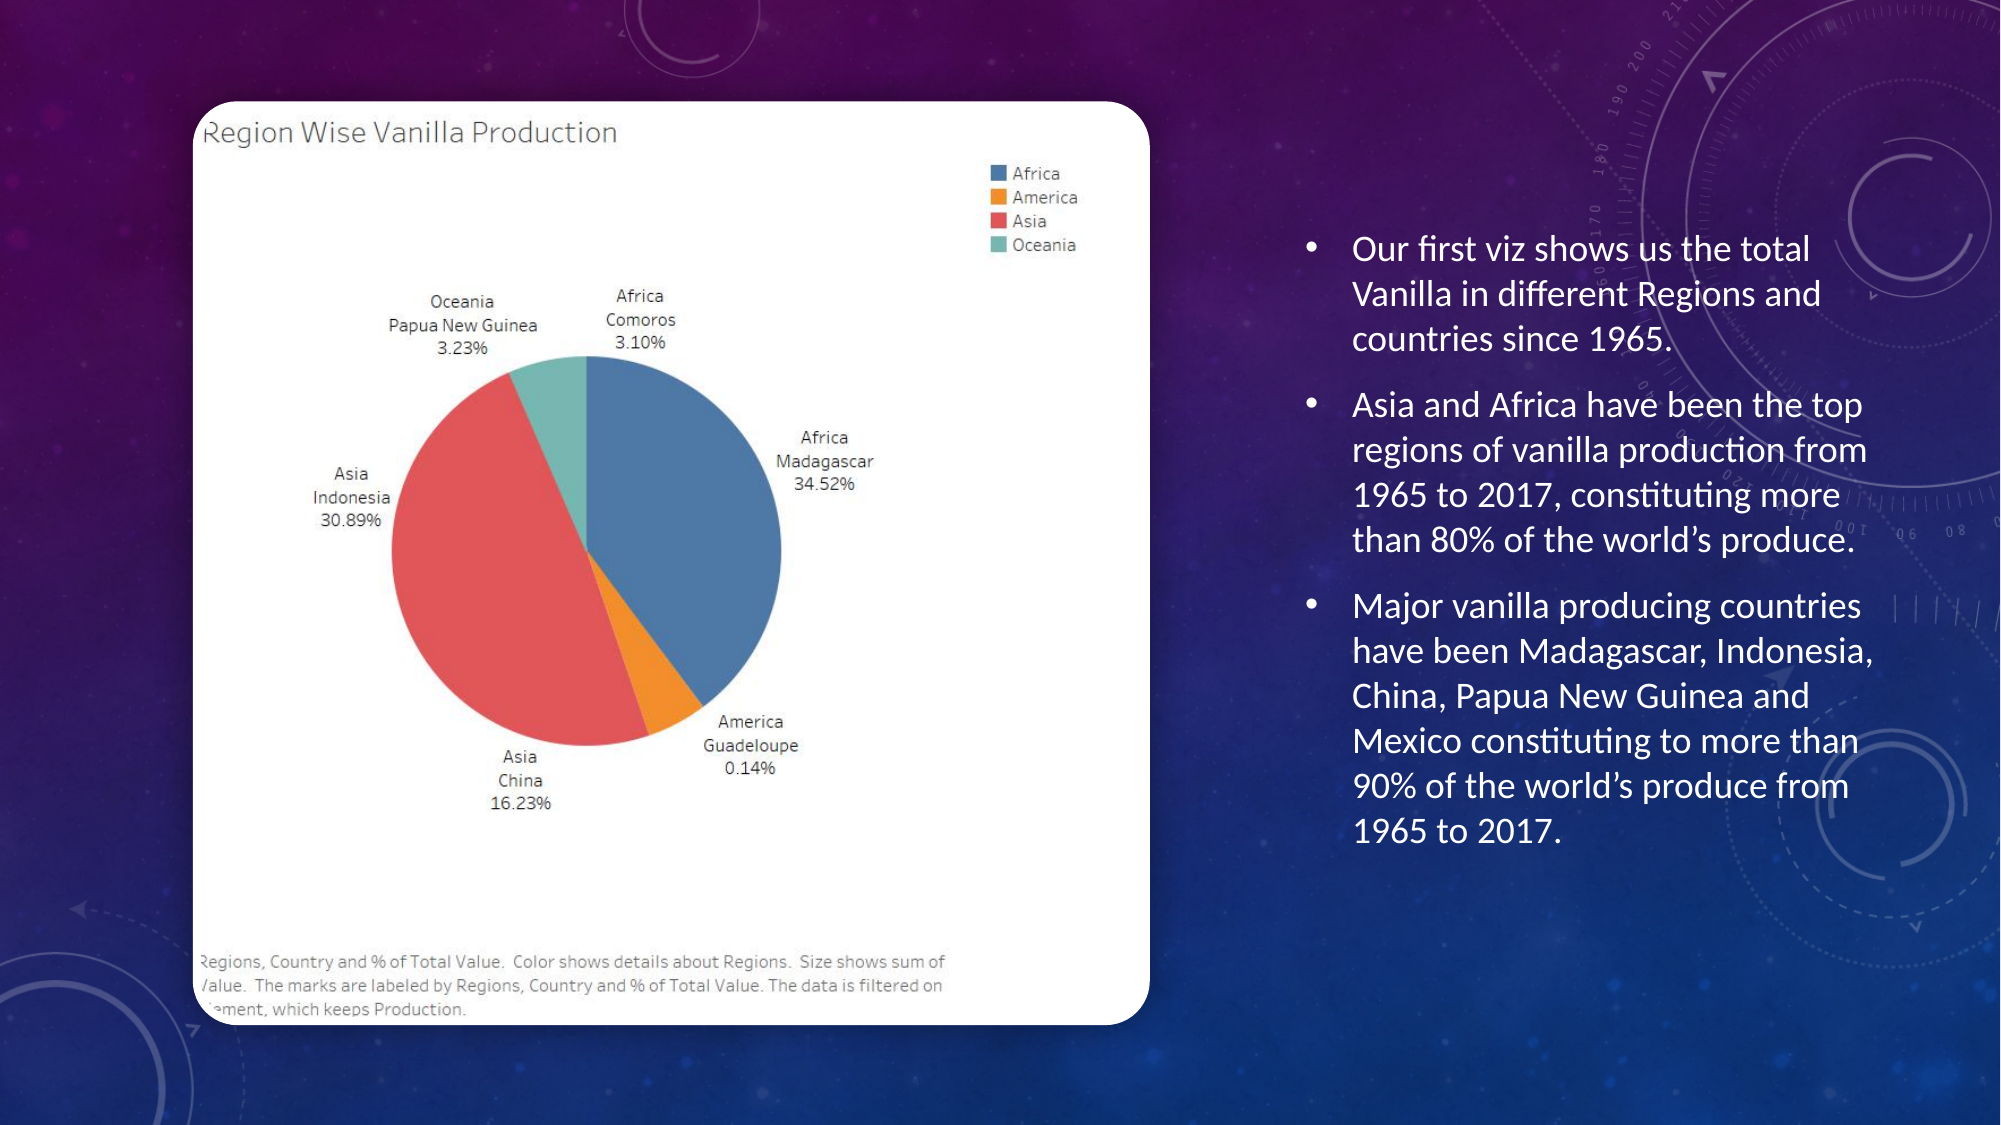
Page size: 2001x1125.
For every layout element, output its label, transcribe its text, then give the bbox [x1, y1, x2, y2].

list Our first viz shows us the total Vanilla in different Regions and countries since 1965. Asia and Africa have been the top regions of vanilla production from 1965 to 2017, constituting more than 80% of the world’s produce. Major vanilla producing countries have been Madagascar, Indonesia, China, Papua New Guinea and Mexico constituting to more than 90% of the world’s produce from 1965 to 2017. [1290, 105, 1899, 1036]
picture [0, 0, 2001, 1125]
